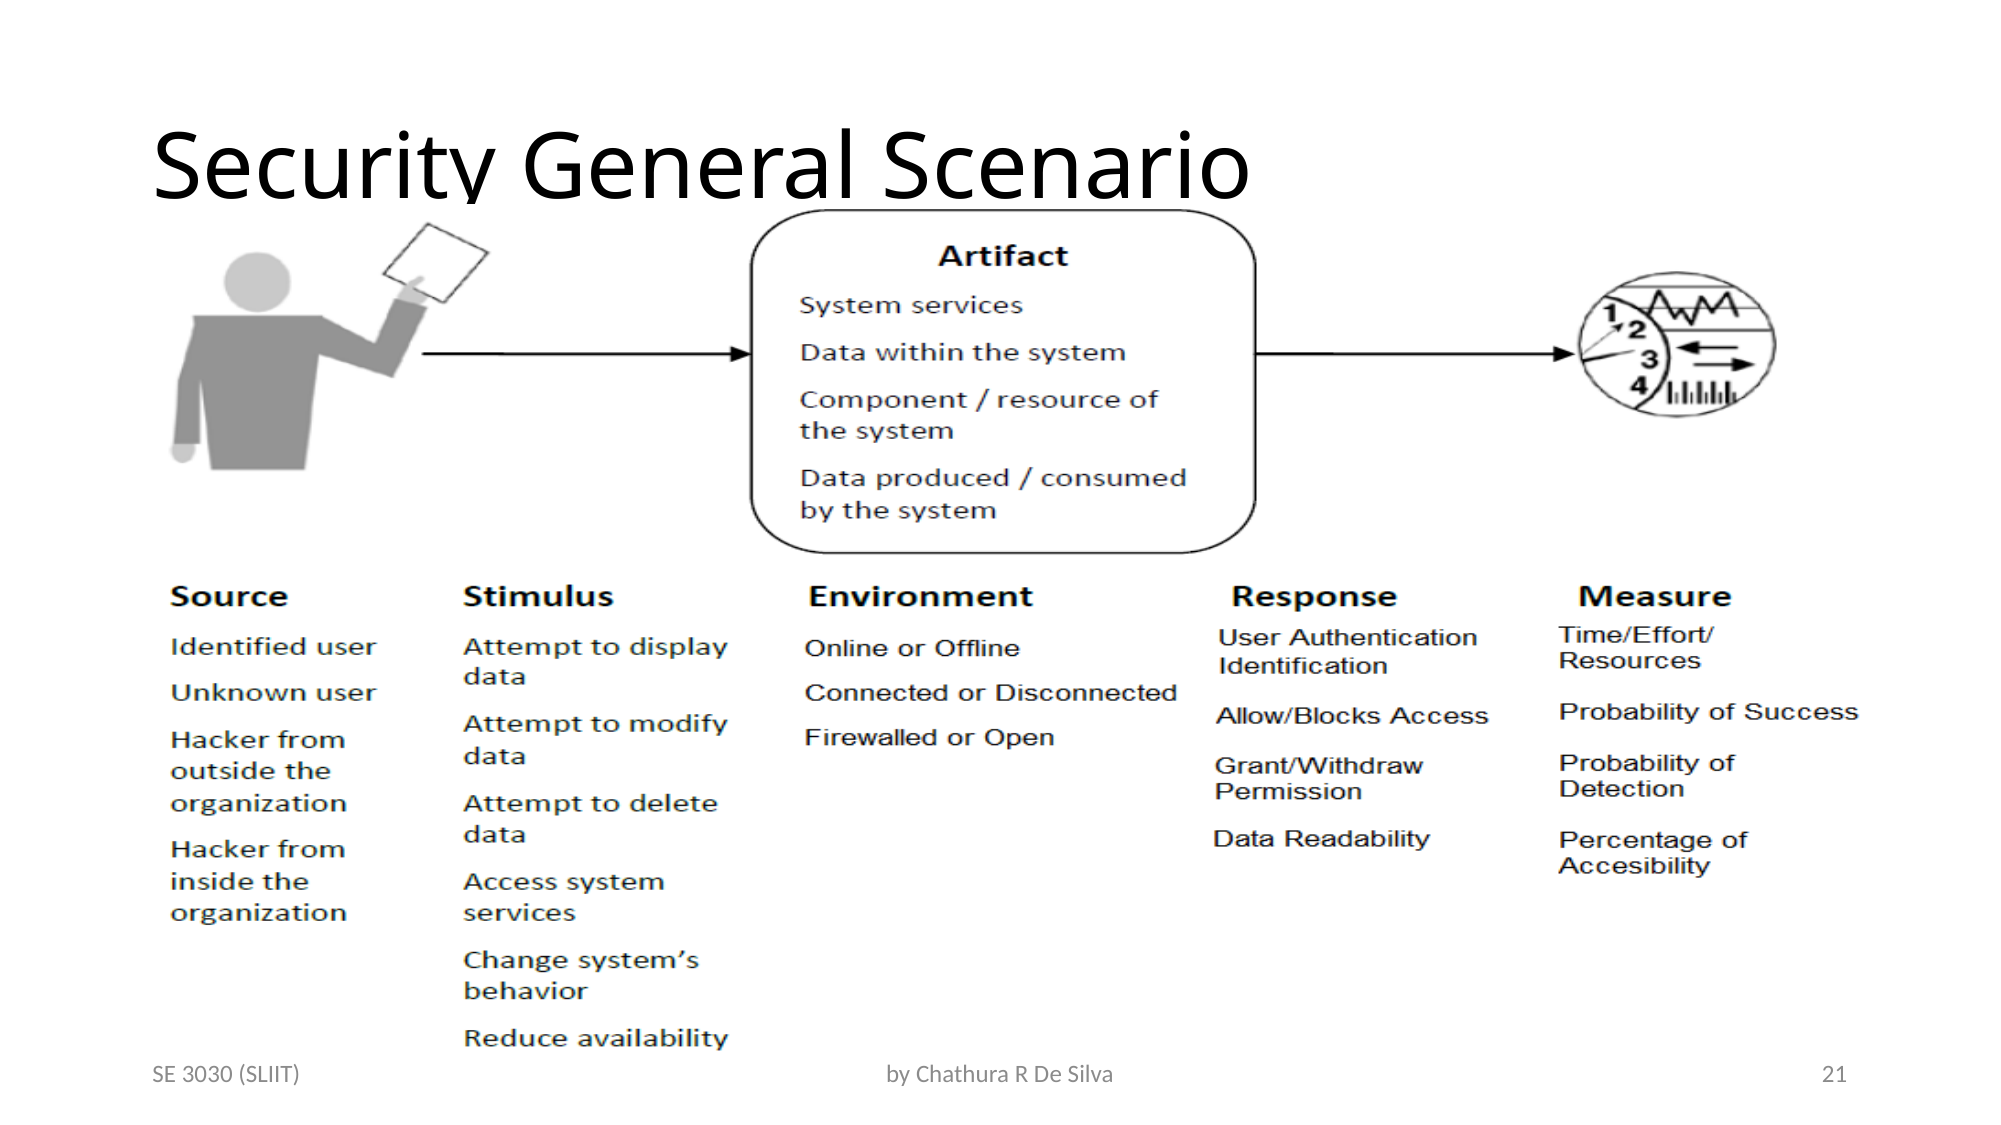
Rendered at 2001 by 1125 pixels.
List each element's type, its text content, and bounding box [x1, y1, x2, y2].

slide_number SE 3030 (SLIIT) [137, 1042, 588, 1103]
footer by Chathura R De Silva [662, 1056, 1338, 1103]
title Security General Scenario [137, 59, 1863, 278]
slide_number 21 [1412, 1056, 1863, 1103]
picture [160, 204, 1863, 1056]
